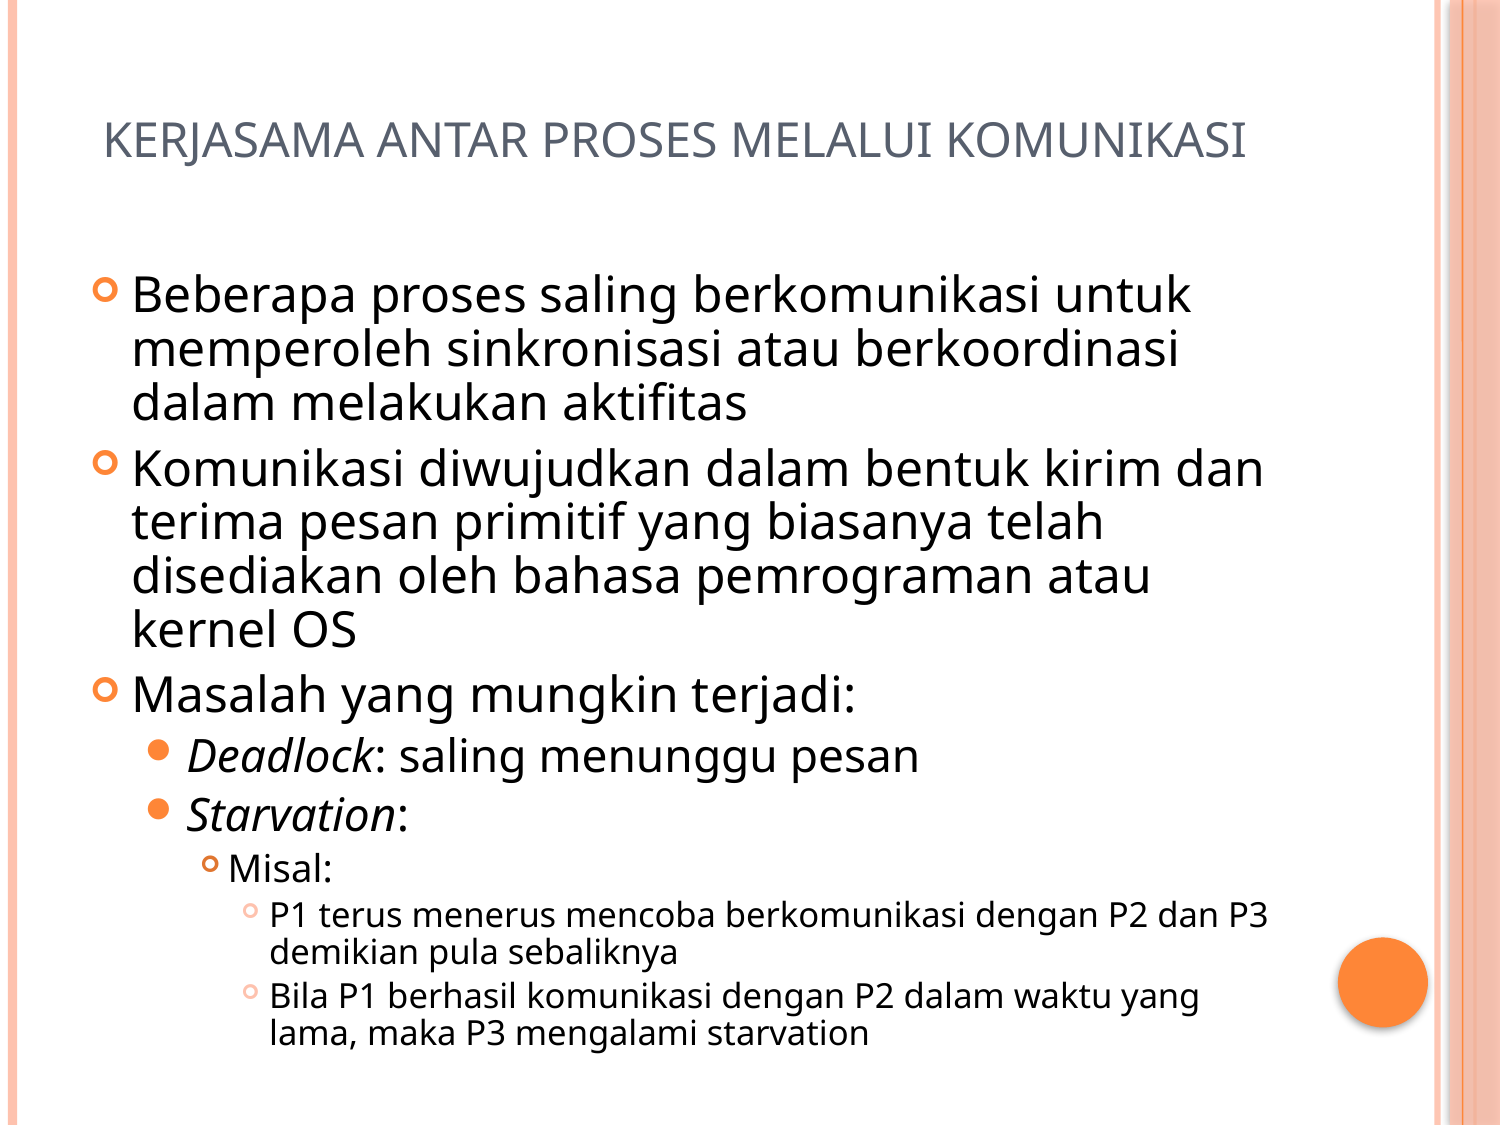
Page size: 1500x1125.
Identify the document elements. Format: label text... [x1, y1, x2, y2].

list Beberapa proses saling berkomunikasi untuk memperoleh sinkronisasi atau berkoordinasi dalam melakukan aktifitas Komunikasi diwujudkan dalam bentuk kirim dan terima pesan primitif yang biasanya telah disediakan oleh bahasa pemrograman atau kernel OS Masalah yang mungkin terjadi: Deadlock: saling menunggu pesan Starvation: Misal: P1 terus menerus mencoba berkomunikasi dengan P2 dan P3 demikian pula sebaliknya Bila P1 berhasil komunikasi dengan P2 dalam waktu yang lama, maka P3 mengalami starvation [75, 262, 1300, 1062]
title Kerjasama Antar Proses melalui Komunikasi [87, 62, 1338, 175]
